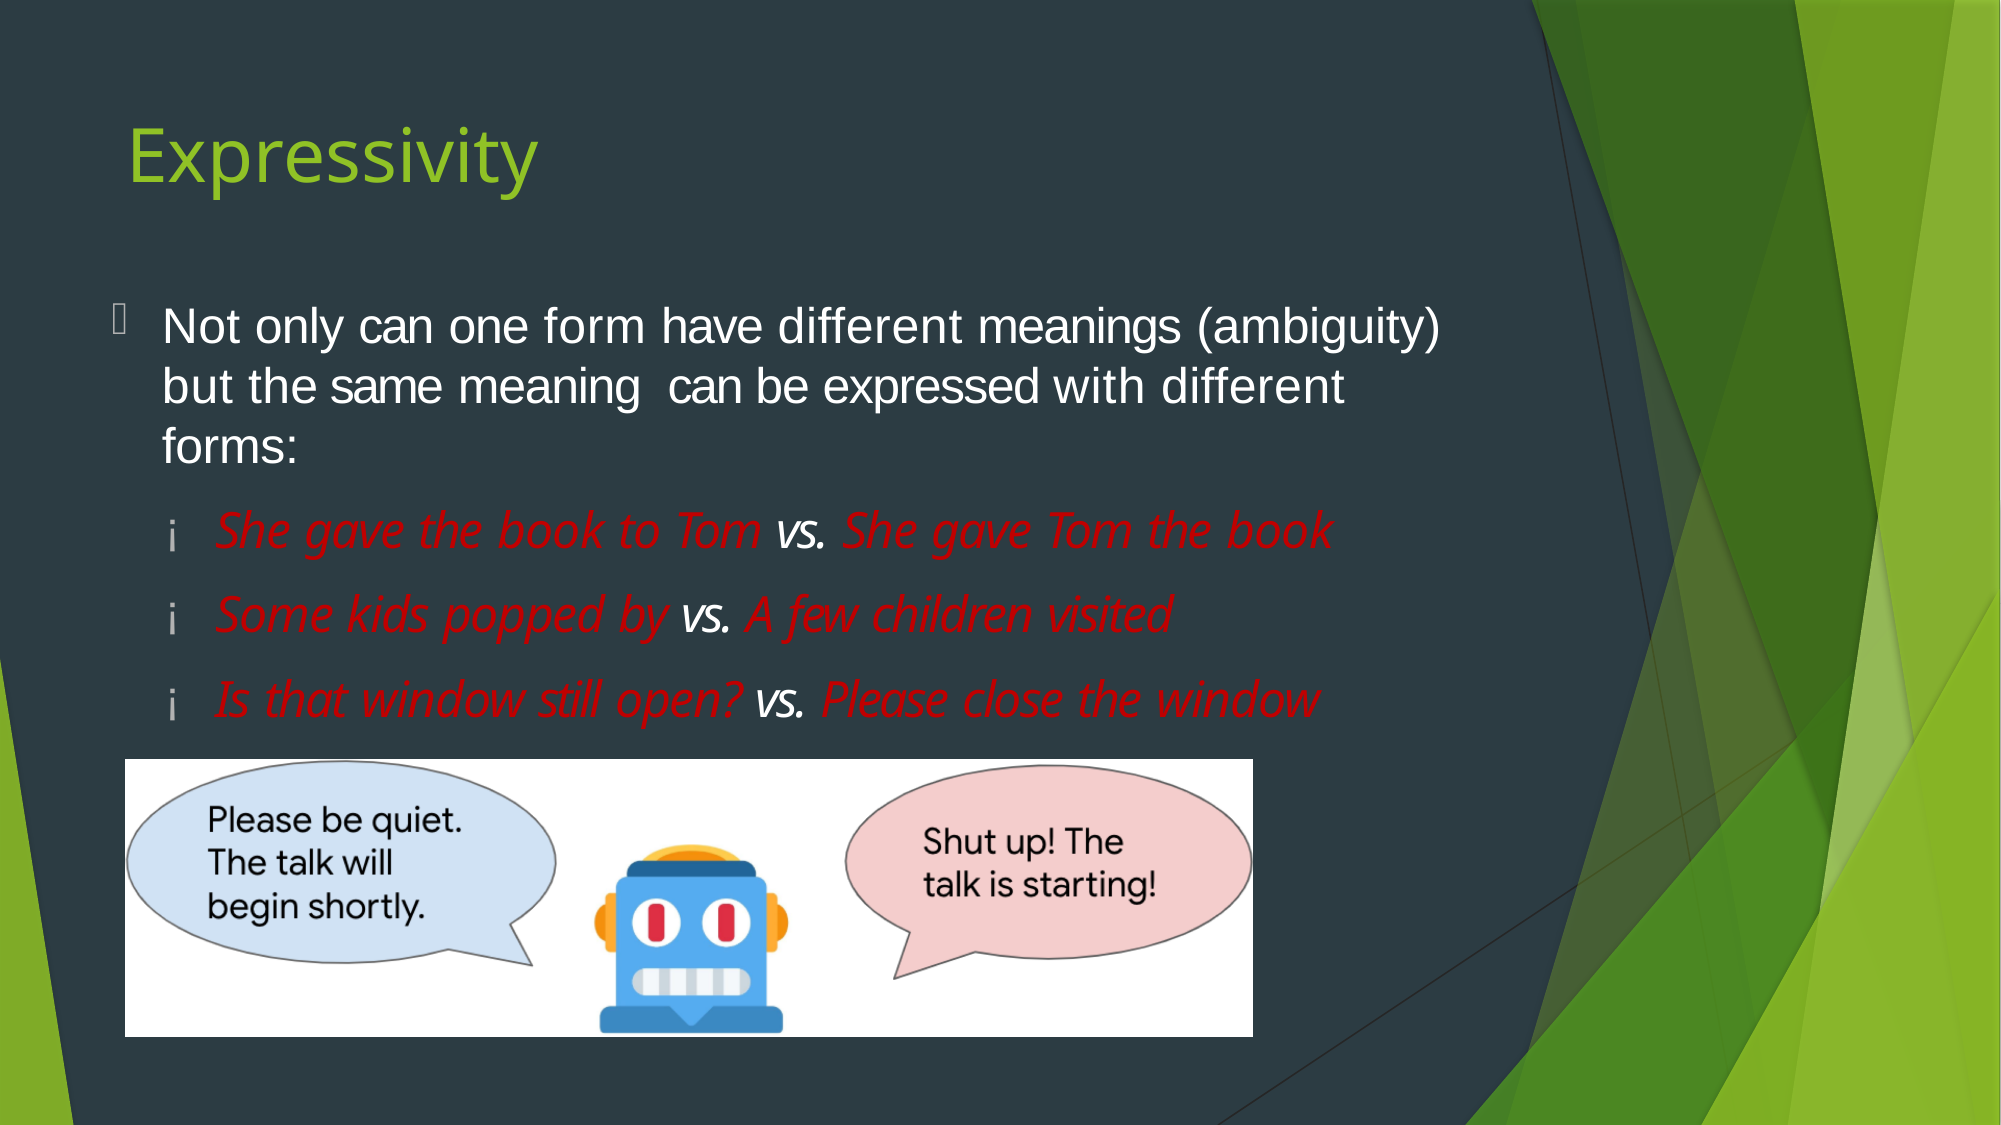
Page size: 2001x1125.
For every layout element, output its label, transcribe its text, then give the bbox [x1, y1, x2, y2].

list Not only can one form have different meanings (ambiguity) but the same meaning can be expressed with different forms: She gave the book to Tom vs. She gave Tom the book Some kids popped by vs. A few children visited Is that window still open? vs. Please close the window [94, 285, 1505, 923]
title Expressivity [111, 99, 1522, 317]
text_box [125, 759, 1253, 1037]
